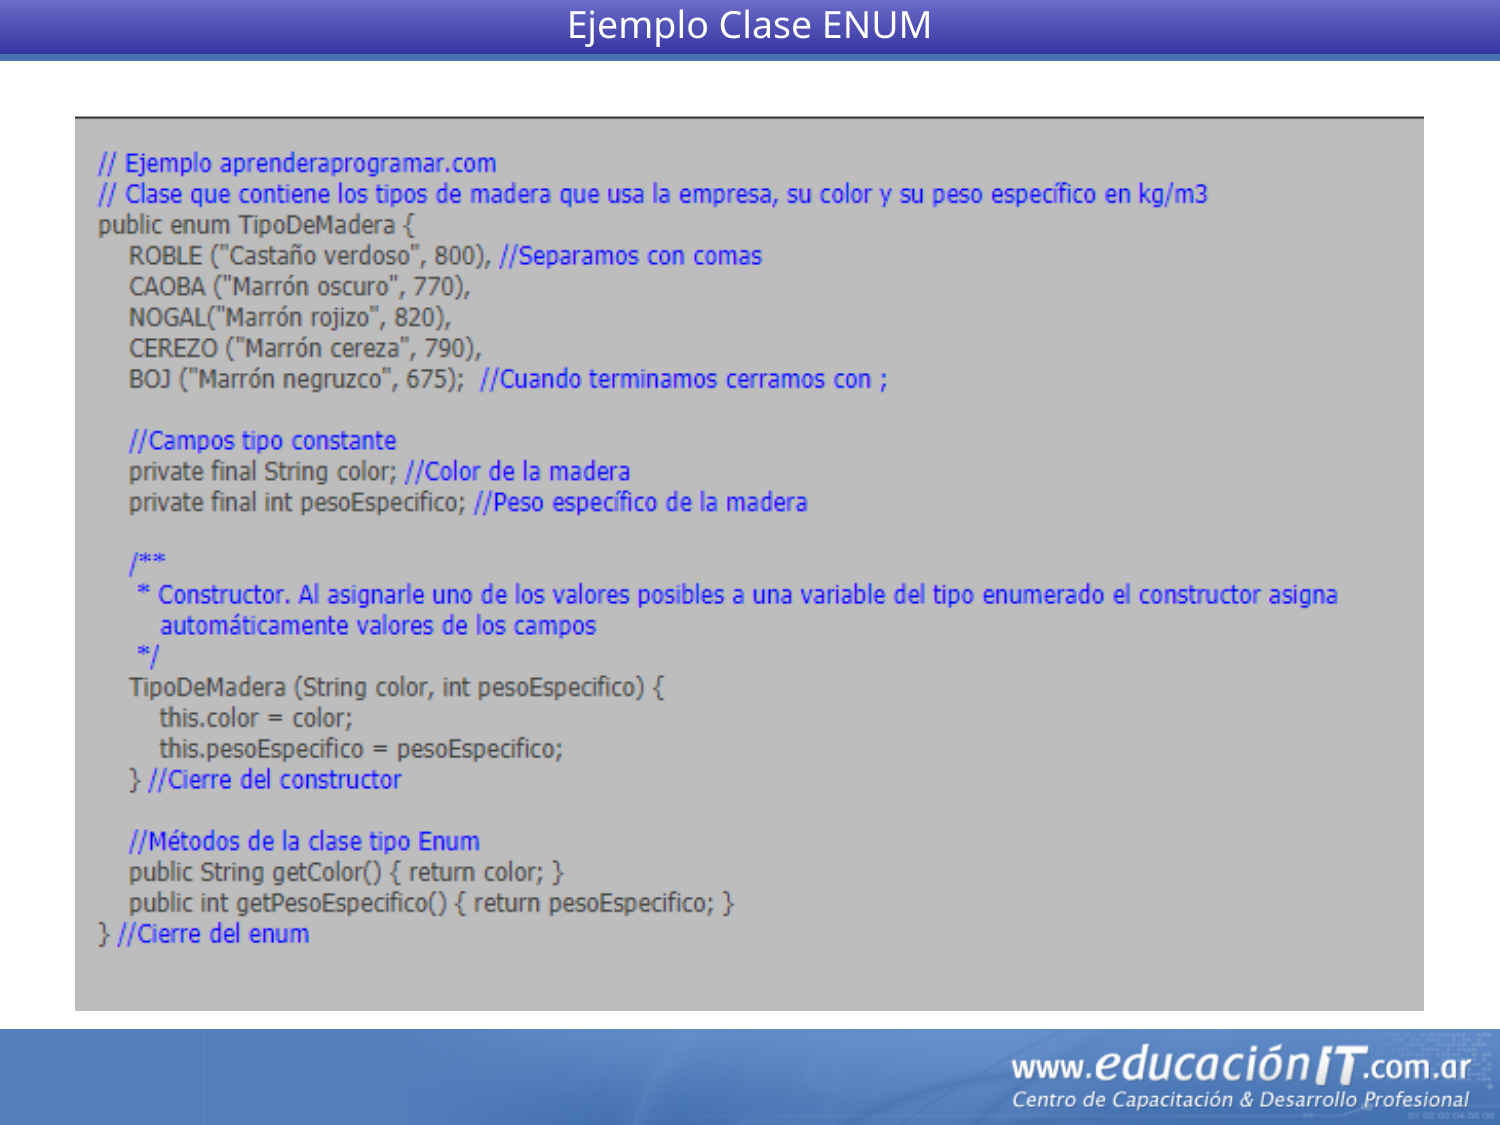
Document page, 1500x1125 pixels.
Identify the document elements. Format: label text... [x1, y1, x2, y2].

picture [0, 1029, 1500, 1125]
picture [75, 113, 1424, 1011]
text_box Ejemplo Clase ENUM [0, 0, 1500, 54]
picture [0, 54, 1500, 61]
